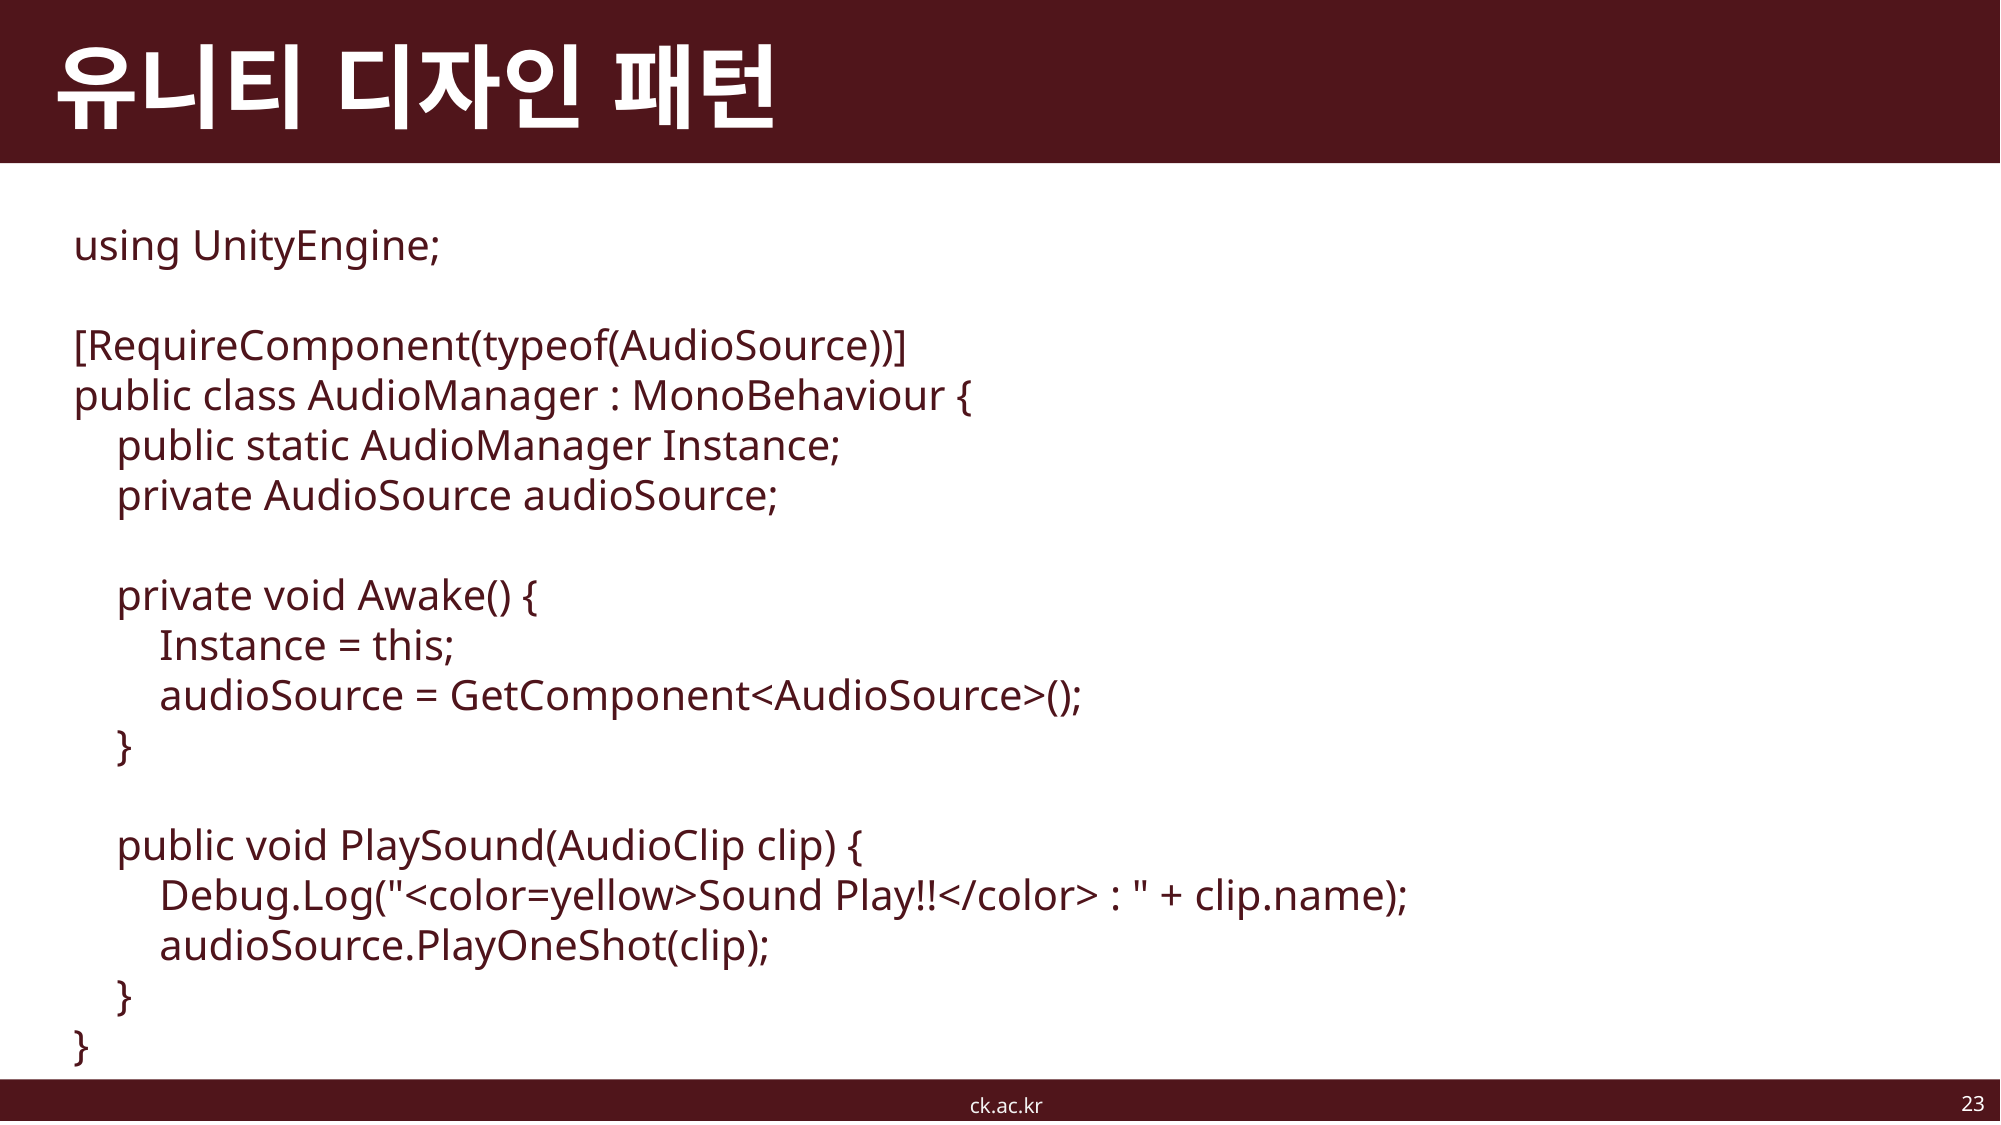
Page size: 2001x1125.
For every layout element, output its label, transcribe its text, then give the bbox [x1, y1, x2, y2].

text_box using UnityEngine; [RequireComponent(typeof(AudioSource))] public class AudioManager : MonoBehaviour { public static AudioManager Instance; private AudioSource audioSource; private void Awake() { Instance = this; audioSource = GetComponent<AudioSource>(); } public void PlaySound(AudioClip clip) { Debug.Log("<color=yellow>Sound Play!!</color> : " + clip.name); audioSource.PlayOneShot(clip); } } [58, 211, 1952, 1125]
footer ck.ac.kr [949, 1084, 1064, 1125]
slide_number 23 [1952, 1083, 2000, 1125]
title 유니티 디자인 패턴 [39, 34, 1289, 149]
